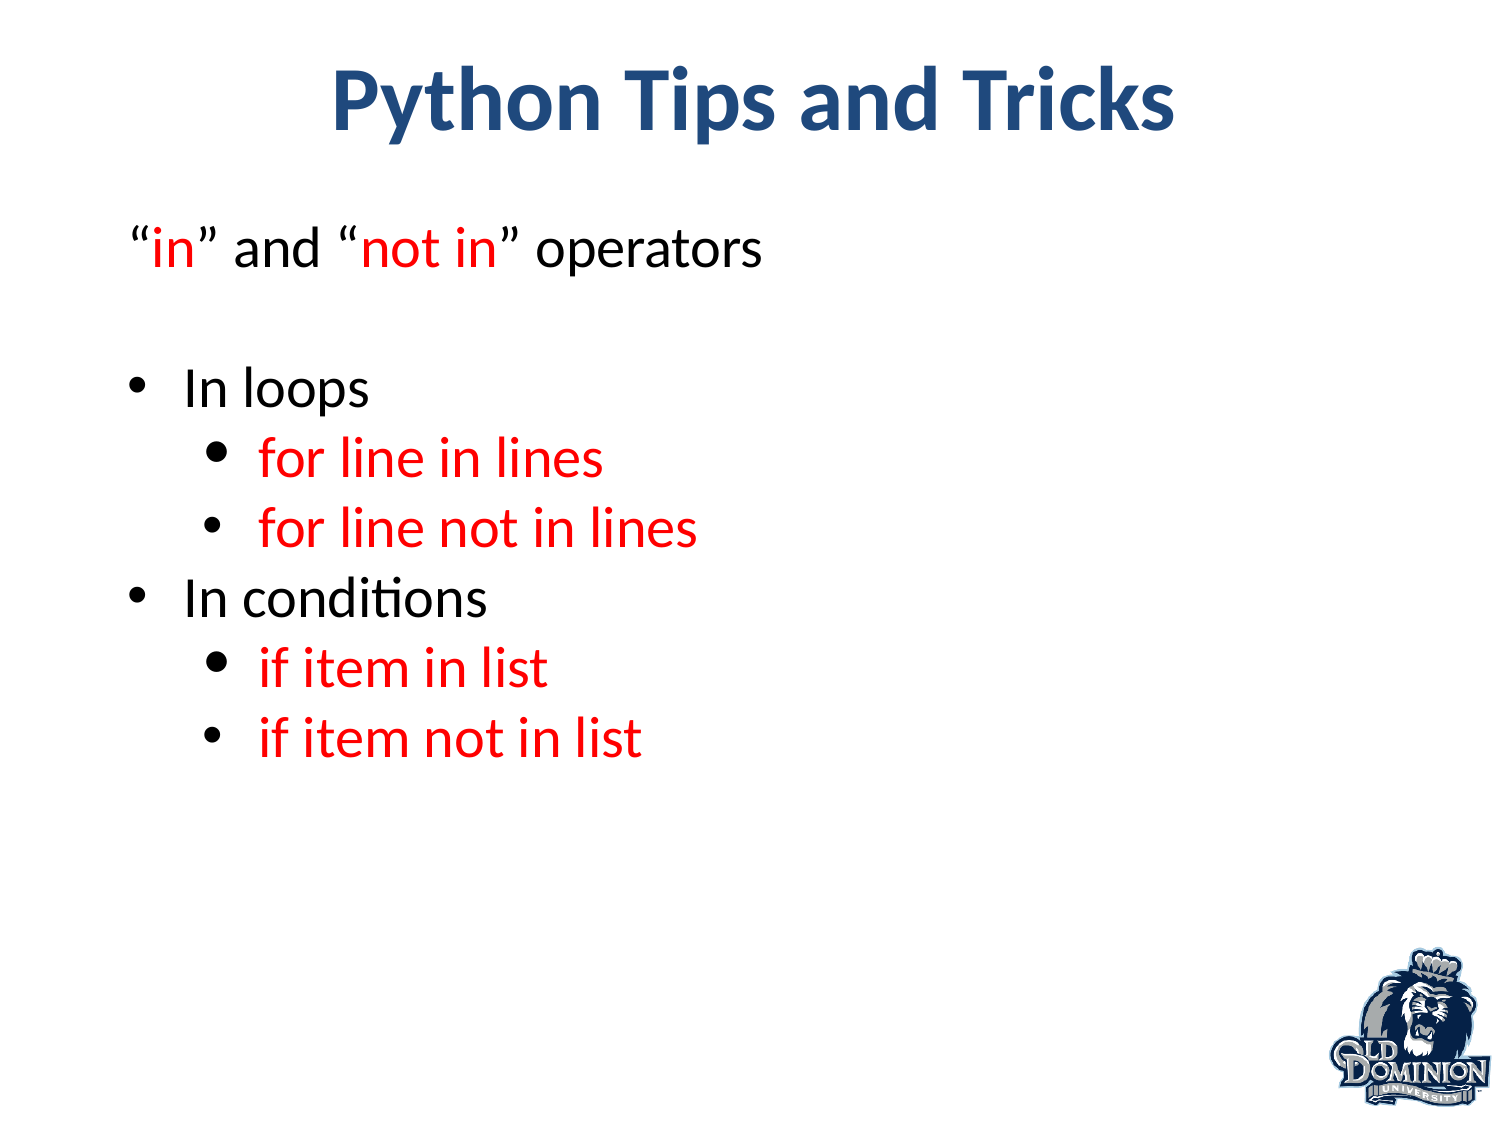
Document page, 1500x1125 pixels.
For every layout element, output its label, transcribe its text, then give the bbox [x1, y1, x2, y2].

text_box “in” and “not in” operators In loops for line in lines for line not in lines In conditions if item in list if item not in list [112, 202, 1463, 781]
picture [1319, 937, 1493, 1125]
title Python Tips and Tricks [75, 12, 1434, 175]
